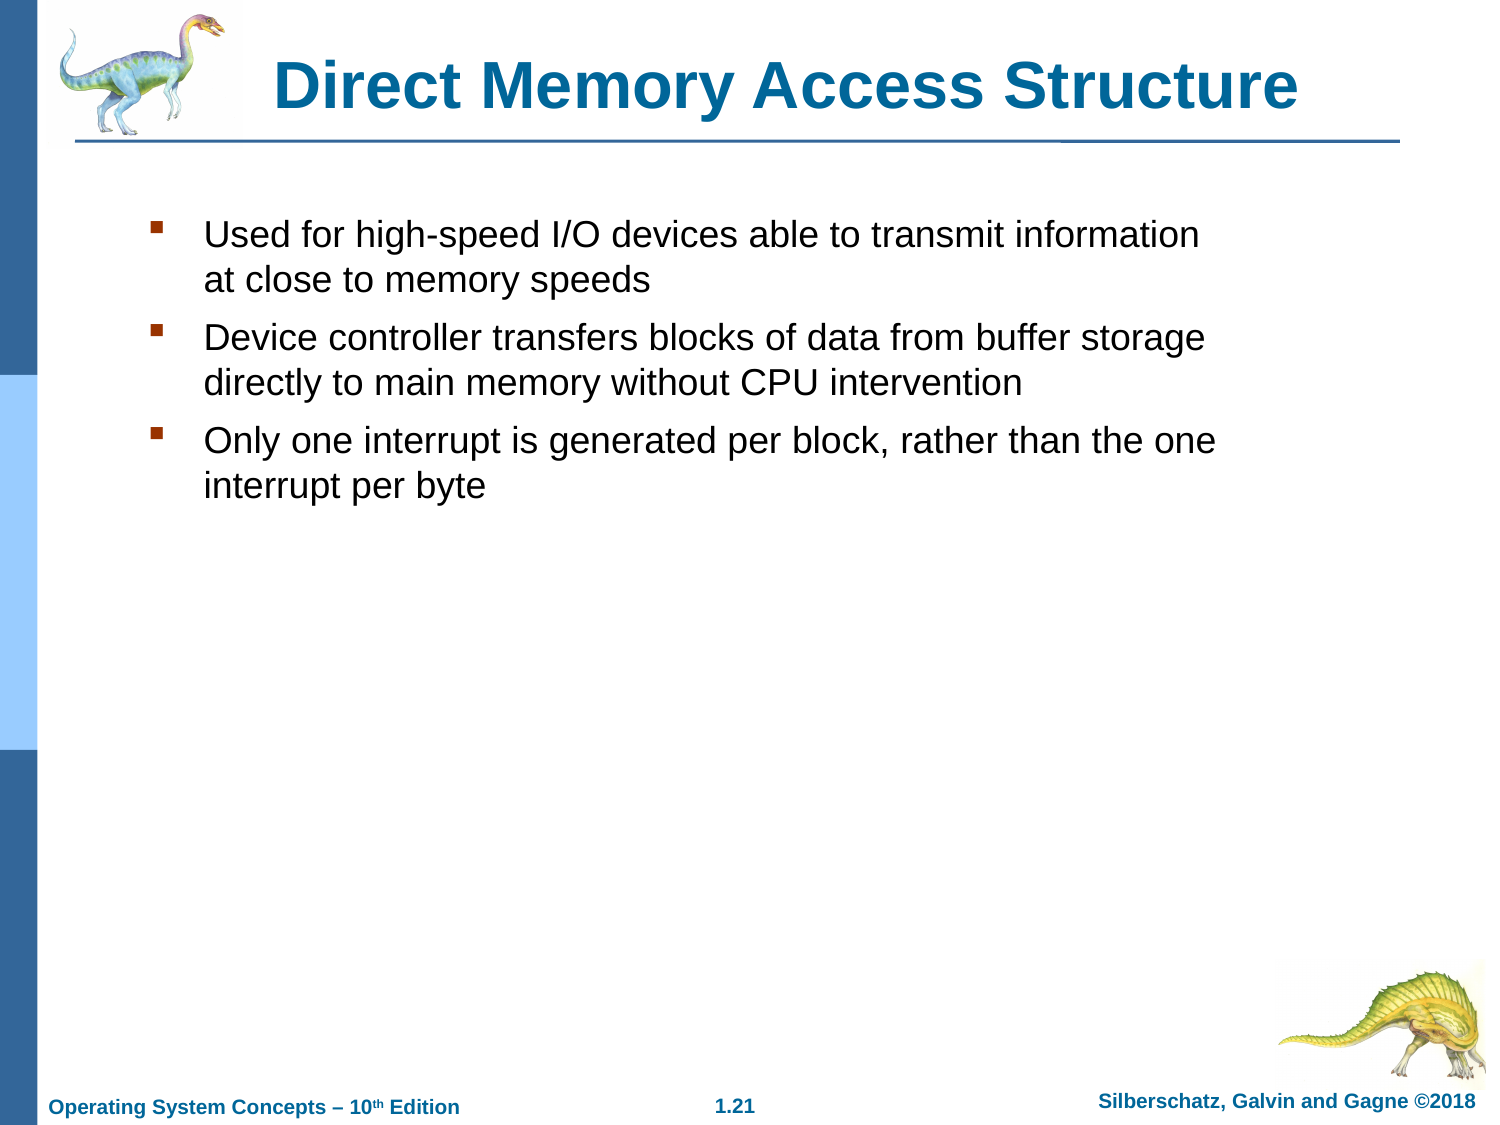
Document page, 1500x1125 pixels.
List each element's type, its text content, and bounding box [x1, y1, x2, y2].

picture [46, 0, 243, 149]
title Direct Memory Access Structure [167, 34, 1407, 130]
list Used for high-speed I/O devices able to transmit information at close to memory speeds Device controller transfers blocks of data from buffer storage directly to main memory without CPU intervention Only one interrupt is generated per block, rather than the one interrupt per byte [132, 202, 1250, 868]
picture [1275, 959, 1486, 1090]
